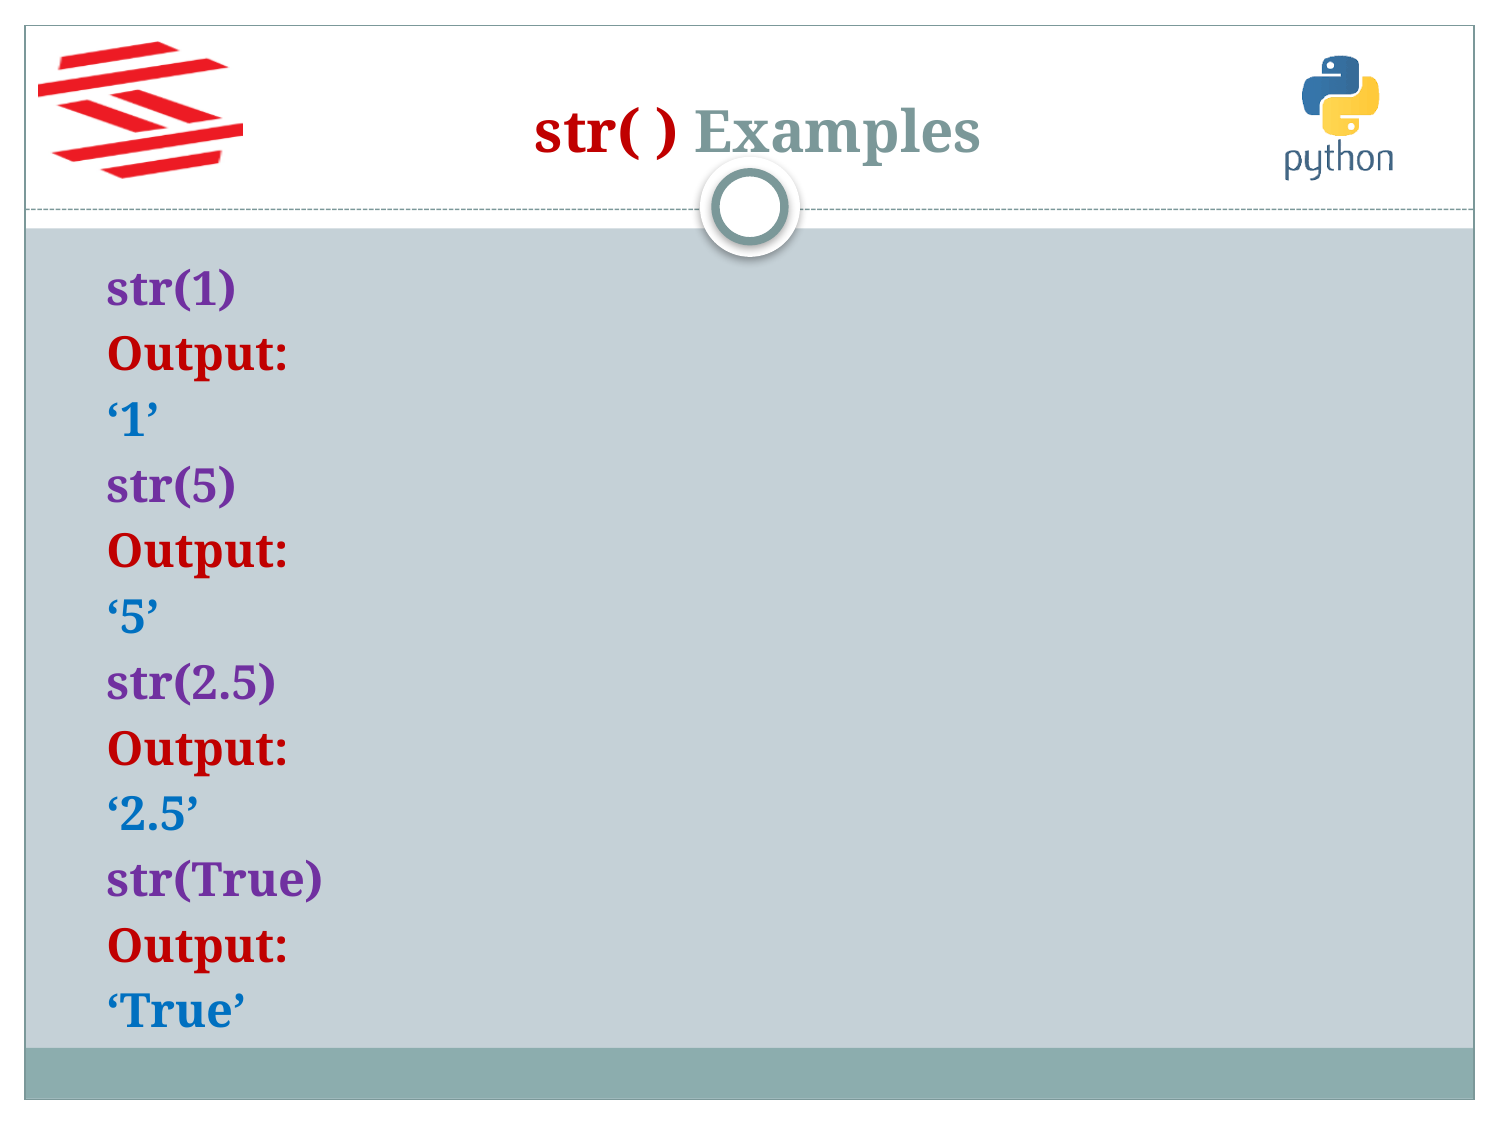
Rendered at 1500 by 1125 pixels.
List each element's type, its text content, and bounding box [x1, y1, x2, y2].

list str(1) Output: ‘1’ str(5) Output: ‘5’ str(2.5) Output: ‘2.5’ str(True) Output: ‘True’ [49, 250, 1445, 1047]
title str( ) Examples [248, 46, 1459, 172]
picture [1206, 53, 1471, 186]
picture [37, 40, 243, 185]
